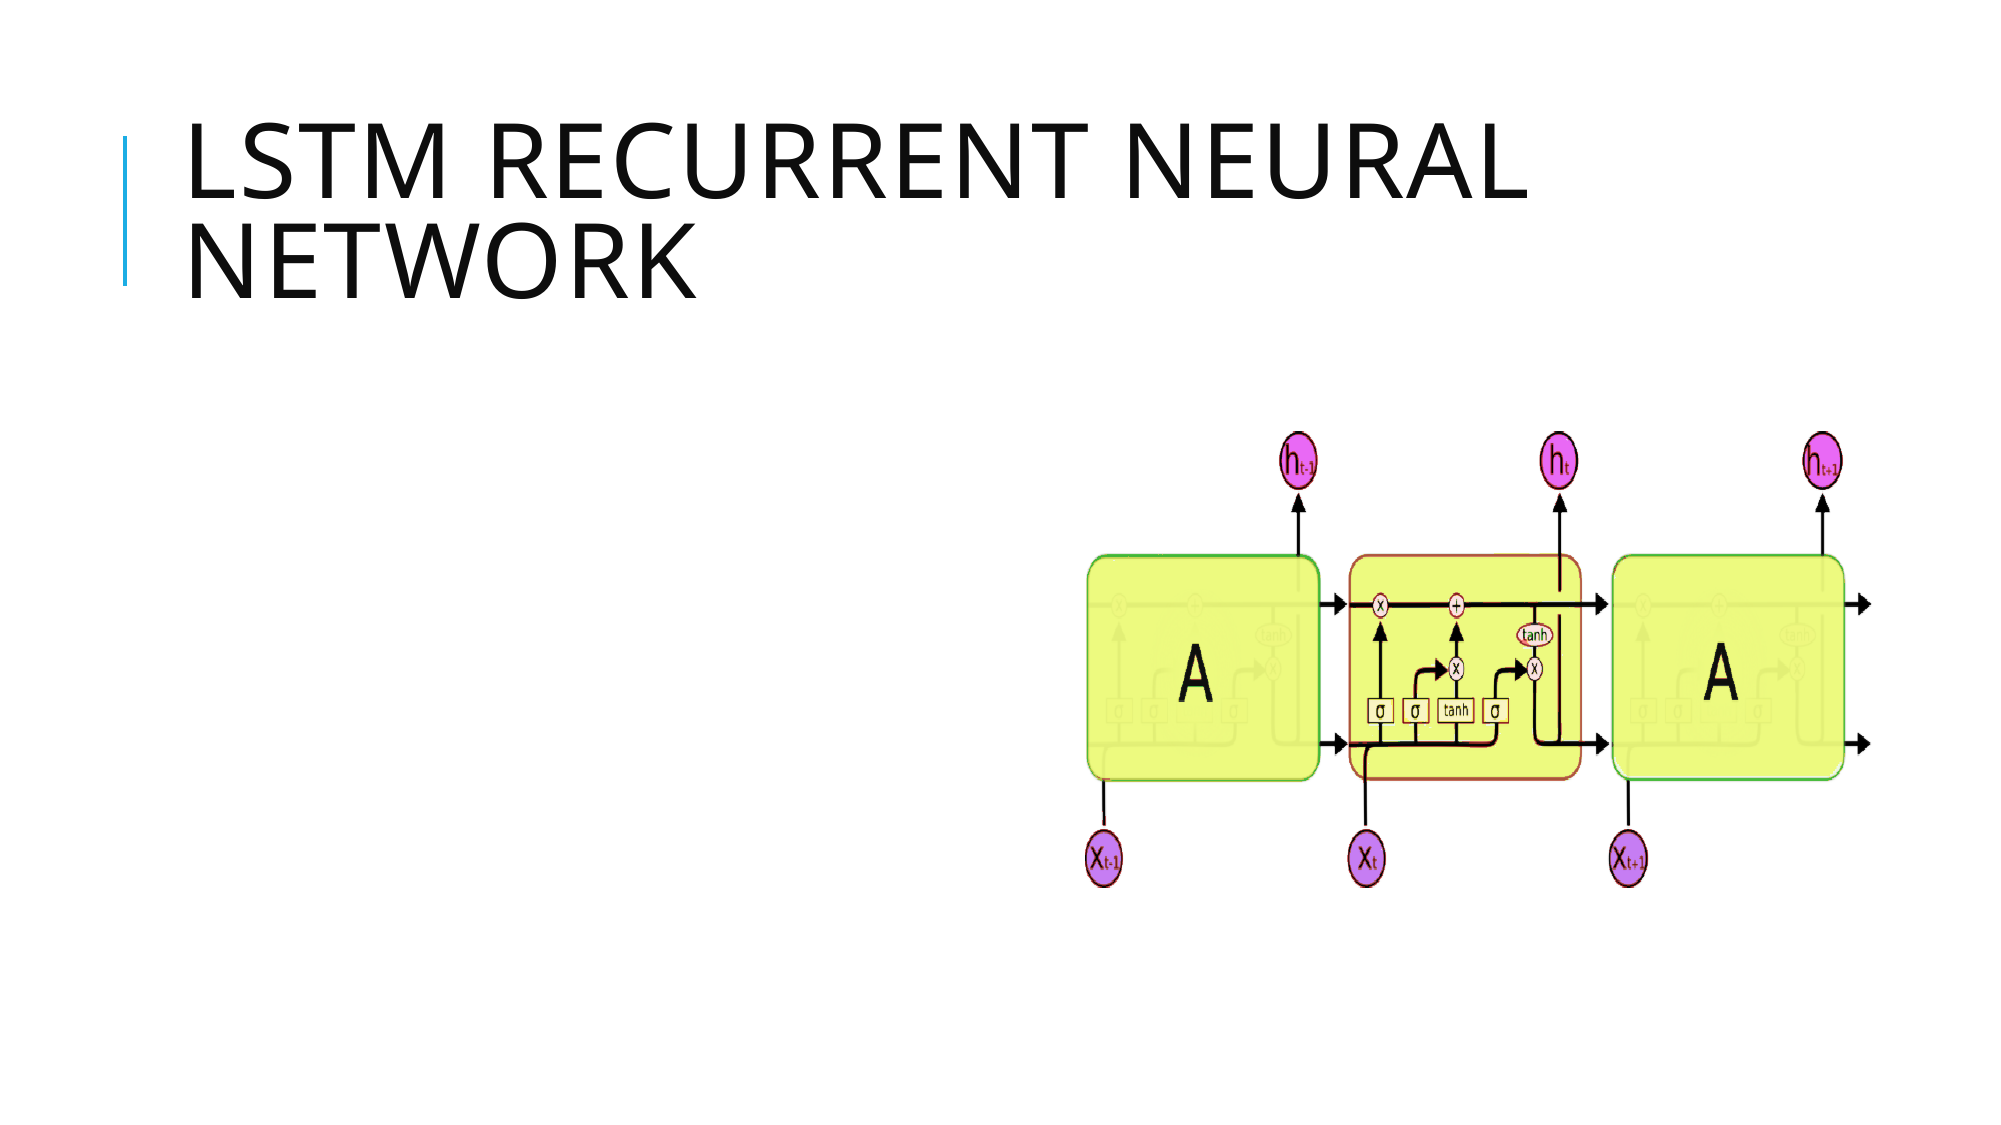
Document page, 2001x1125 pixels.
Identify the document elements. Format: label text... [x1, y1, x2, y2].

title Lstm recurrent neural network [168, 96, 1763, 342]
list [1051, 403, 1899, 905]
